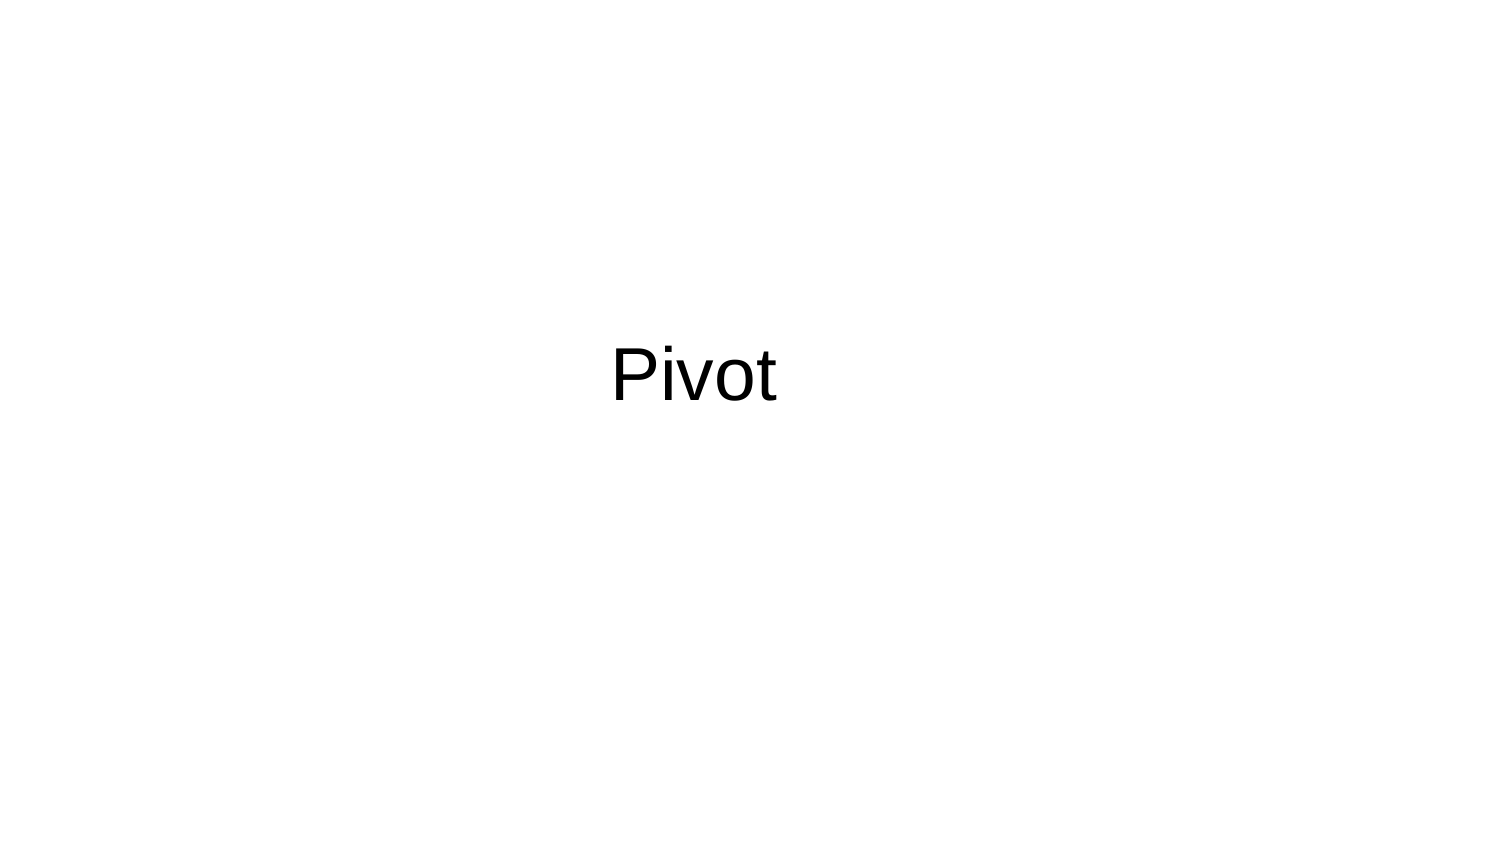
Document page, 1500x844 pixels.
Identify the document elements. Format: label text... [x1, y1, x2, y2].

text_box Pivot [337, 275, 1135, 492]
